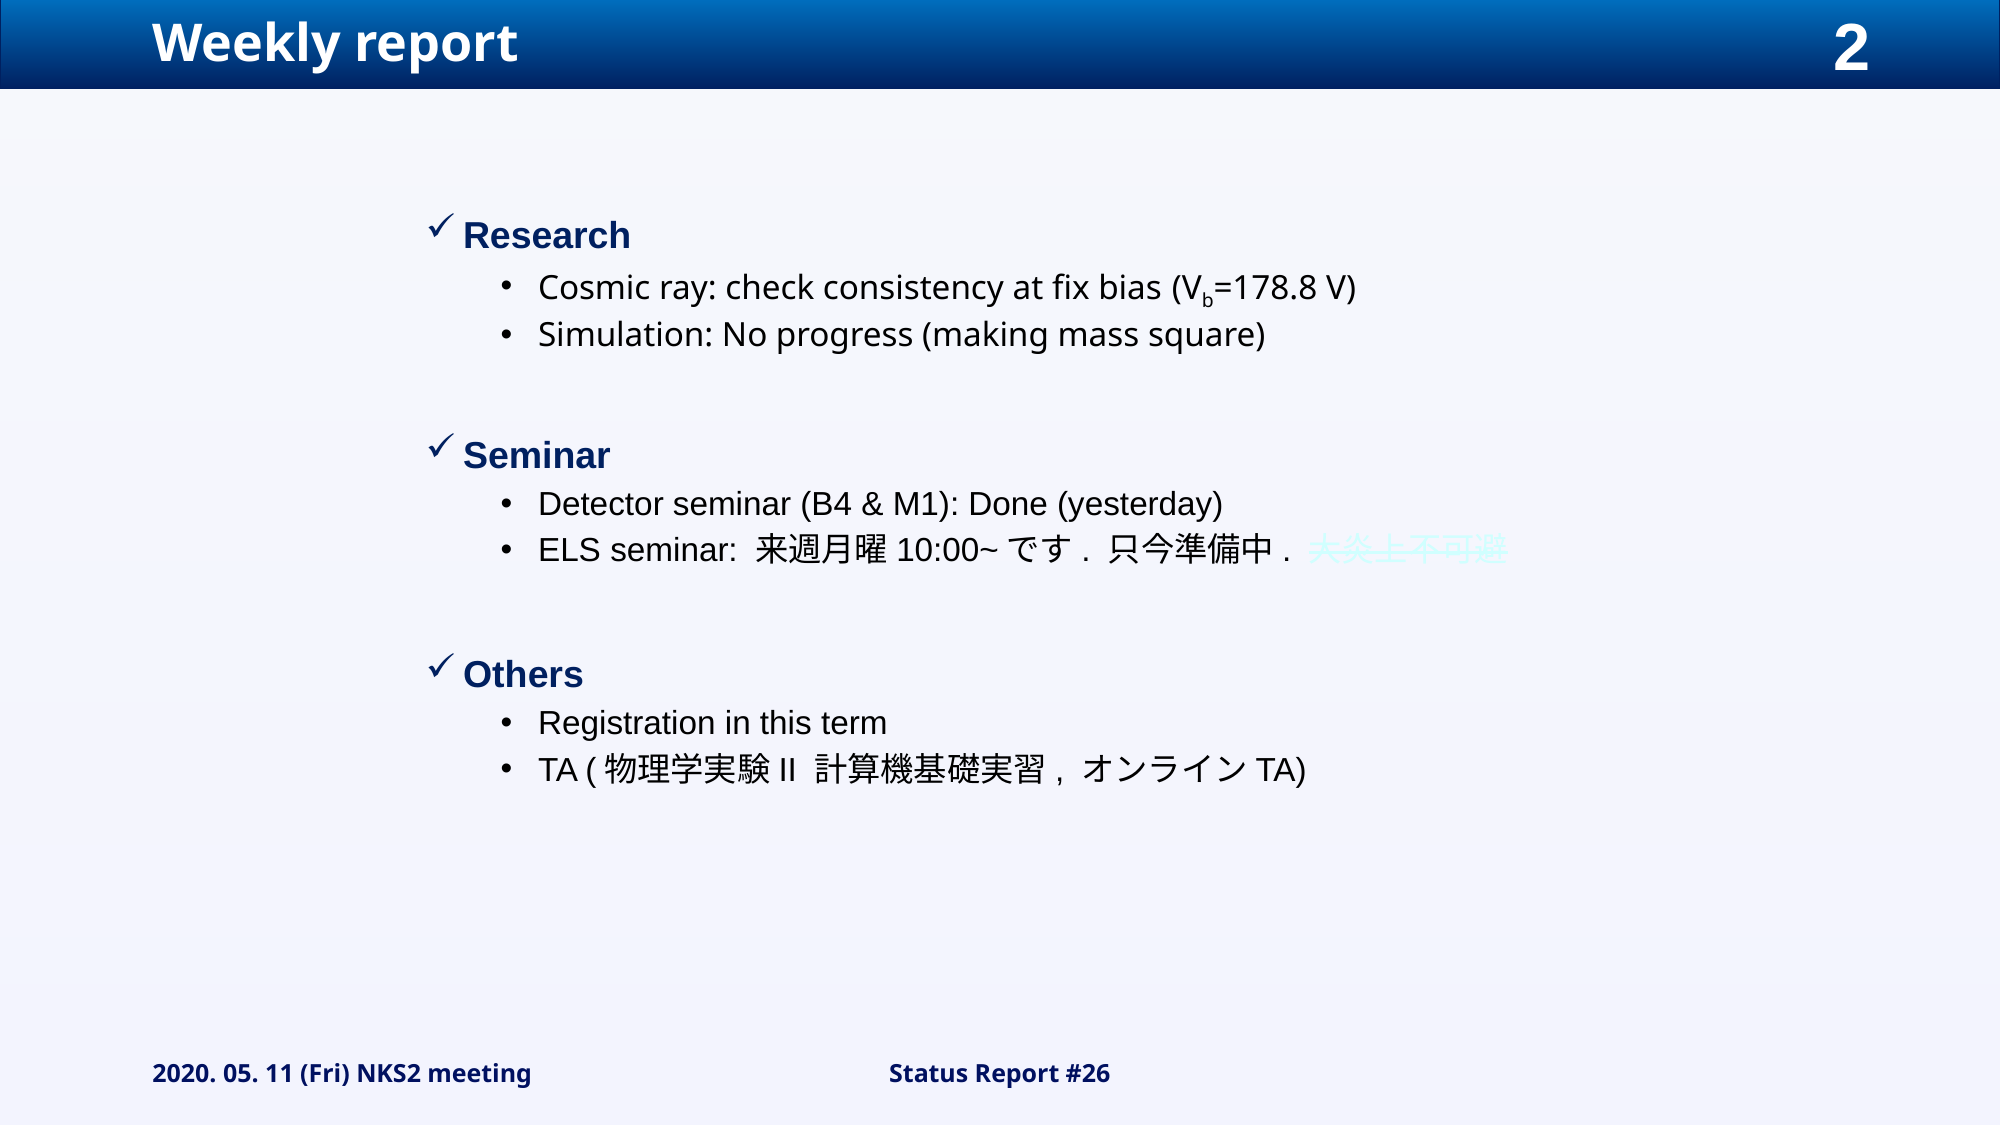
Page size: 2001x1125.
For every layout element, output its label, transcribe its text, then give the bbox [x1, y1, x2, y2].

slide_number 2020. 05. 11 (Fri) NKS2 meeting [137, 1042, 588, 1103]
list Research Cosmic ray: check consistency at fix bias (Vb=178.8 V) Simulation: No progress (making mass square) Seminar Detector seminar (B4 & M1): Done (yesterday) ELS seminar: 来週月曜10:00~です. 只今準備中. 大炎上不可避 Others Registration in this term TA (物理学実験II 計算機基礎実習, オンラインTA) [410, 208, 1589, 1024]
title Weekly report [137, 0, 1863, 89]
footer Status Report #26 [662, 1042, 1338, 1103]
